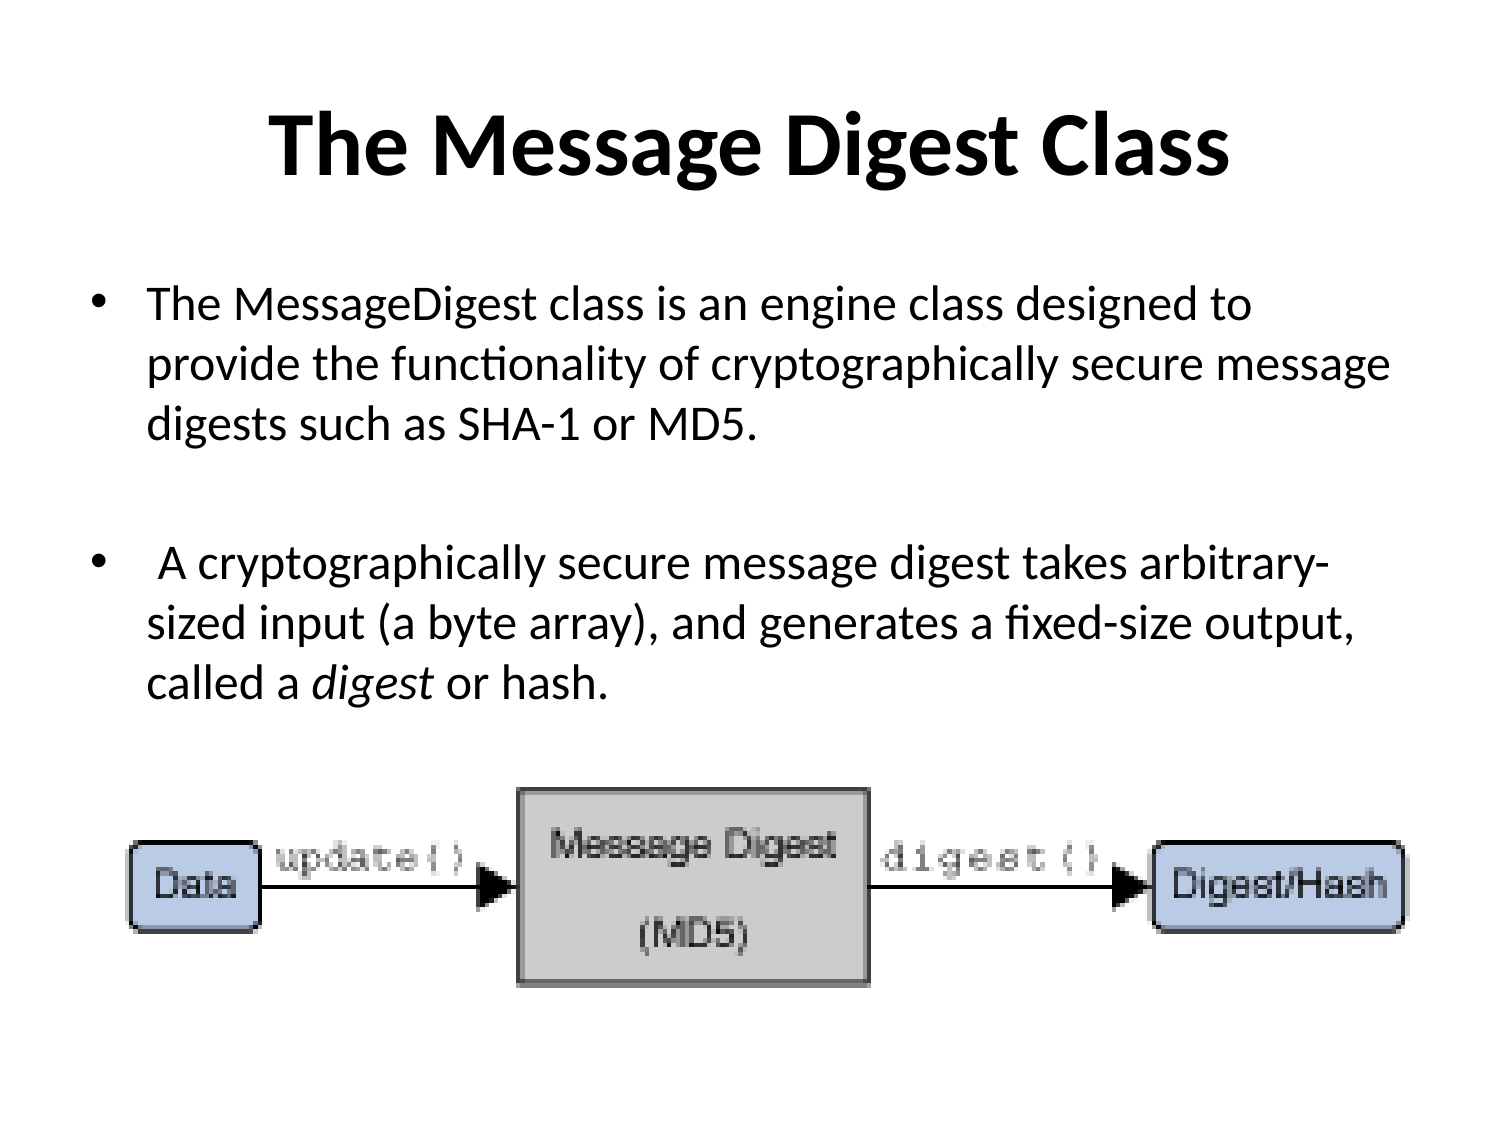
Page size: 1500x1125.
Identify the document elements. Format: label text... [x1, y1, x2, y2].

title The Message Digest Class [75, 45, 1425, 233]
list The MessageDigest class is an engine class designed to provide the functionality of cryptographically secure message digests such as SHA-1 or MD5. A cryptographically secure message digest takes arbitrary-sized input (a byte array), and generates a fixed-size output, called a digest or hash. [75, 262, 1425, 1005]
picture [124, 787, 1410, 988]
